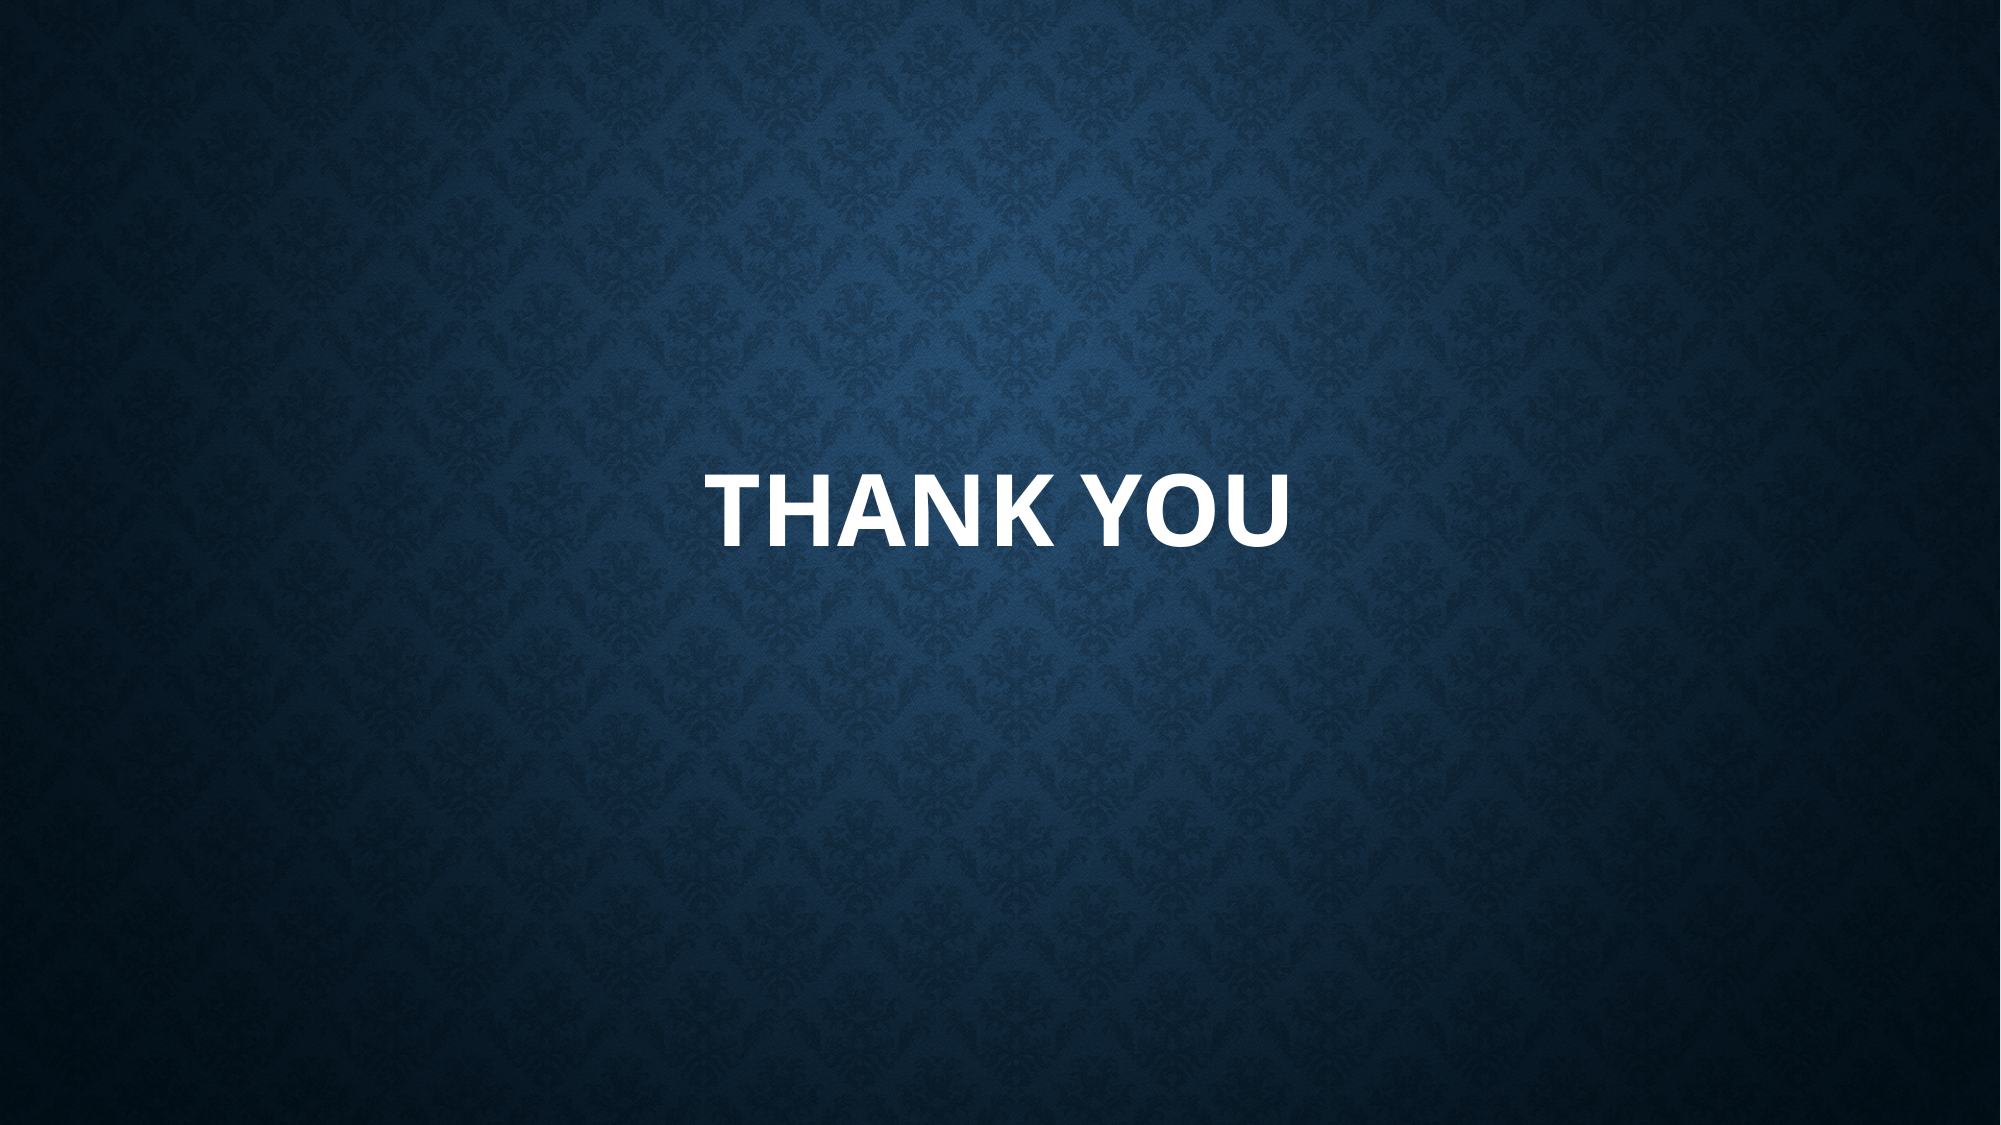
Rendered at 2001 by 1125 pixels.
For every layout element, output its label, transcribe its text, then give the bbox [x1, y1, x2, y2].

title Thank You [261, 184, 1739, 576]
